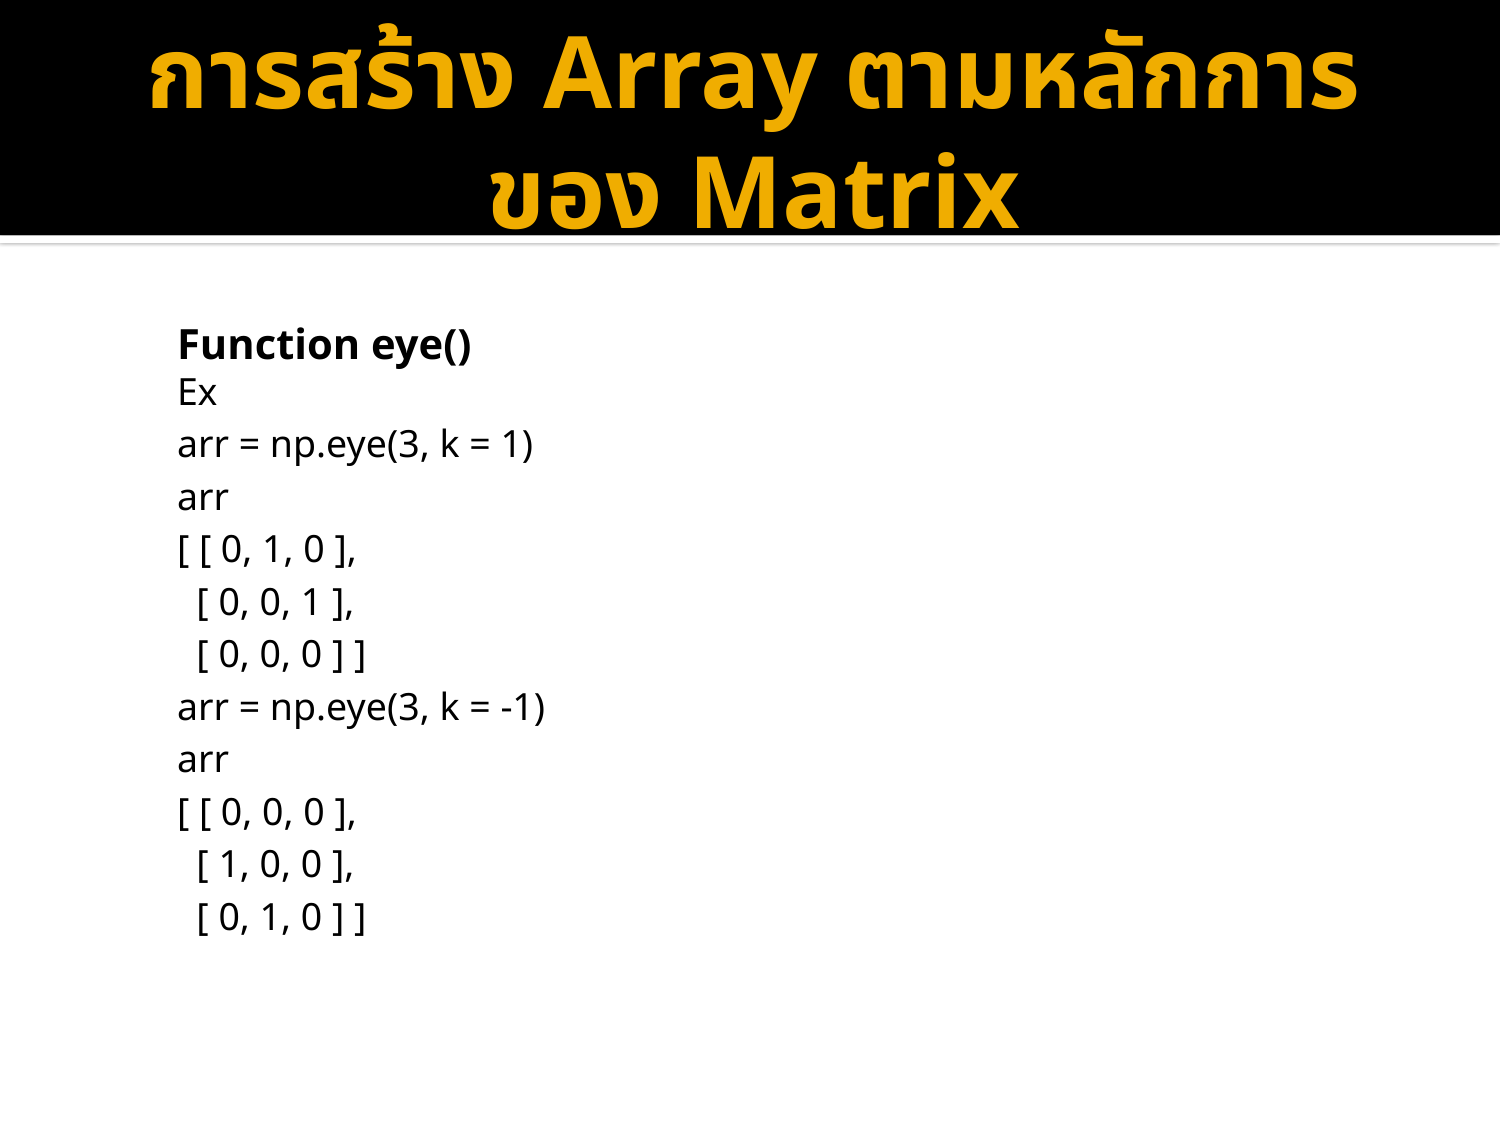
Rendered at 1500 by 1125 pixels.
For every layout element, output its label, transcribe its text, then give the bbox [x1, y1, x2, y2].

title การสร้าง Array ตามหลักการของ Matrix [75, 25, 1425, 231]
list Function eye() Ex arr = np.eye(3, k = 1) arr [ [ 0, 1, 0 ], [ 0, 0, 1 ], [ 0, 0, 0 ] ] arr = np.eye(3, k = -1) arr [ [ 0, 0, 0 ], [ 1, 0, 0 ], [ 0, 1, 0 ] ] [135, 302, 1388, 1094]
